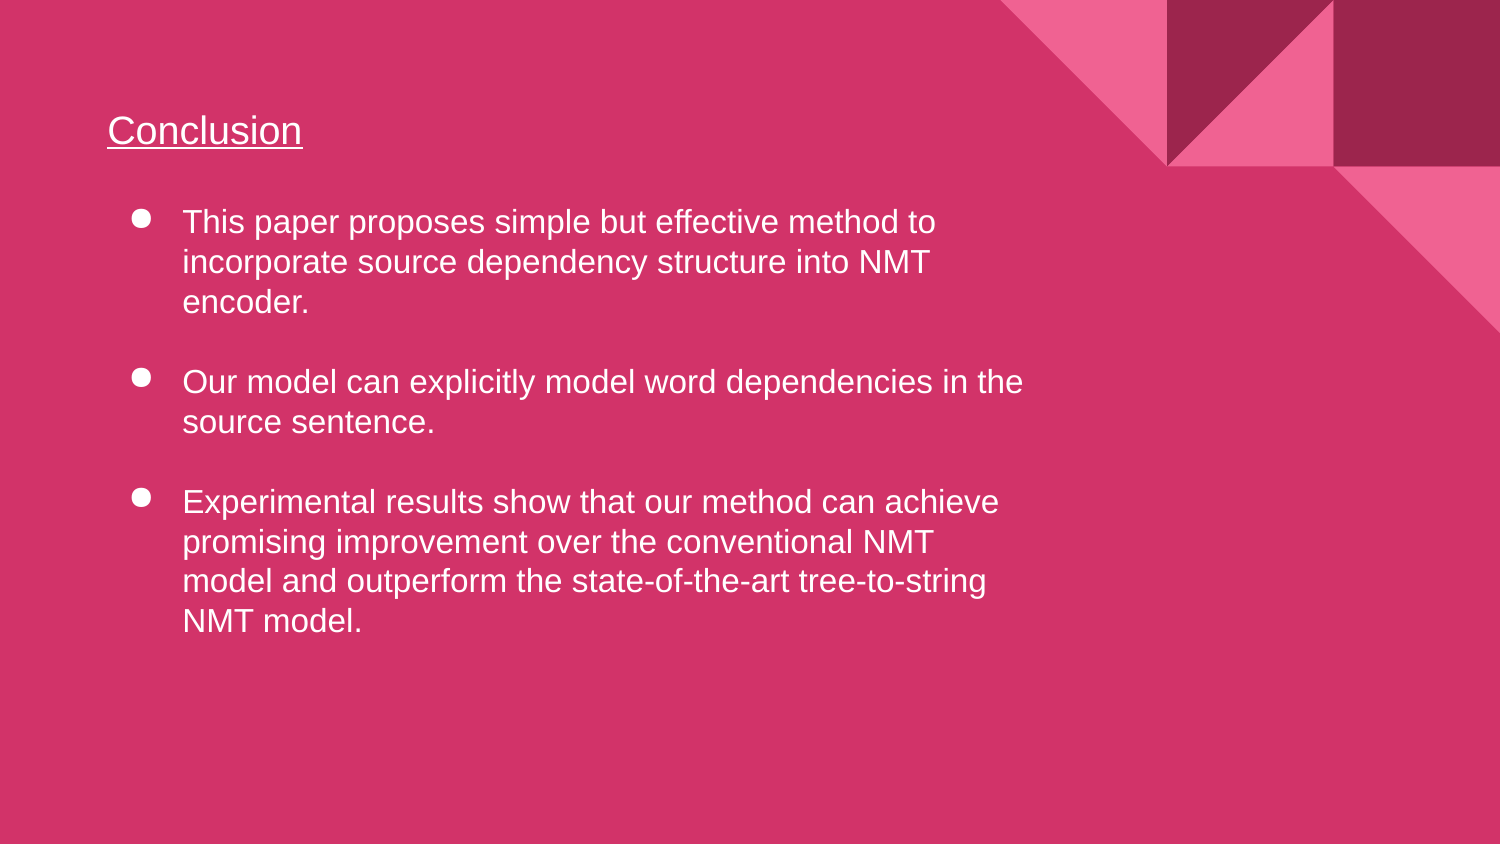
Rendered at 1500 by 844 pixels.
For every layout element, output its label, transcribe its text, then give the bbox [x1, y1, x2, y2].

text_box Conclusion This paper proposes simple but effective method to incorporate source dependency structure into NMT encoder. Our model can explicitly model word dependencies in the source sentence. Experimental results show that our method can achieve promising improvement over the conventional NMT model and outperform the state-of-the-art tree-to-string NMT model. [92, 90, 1045, 772]
